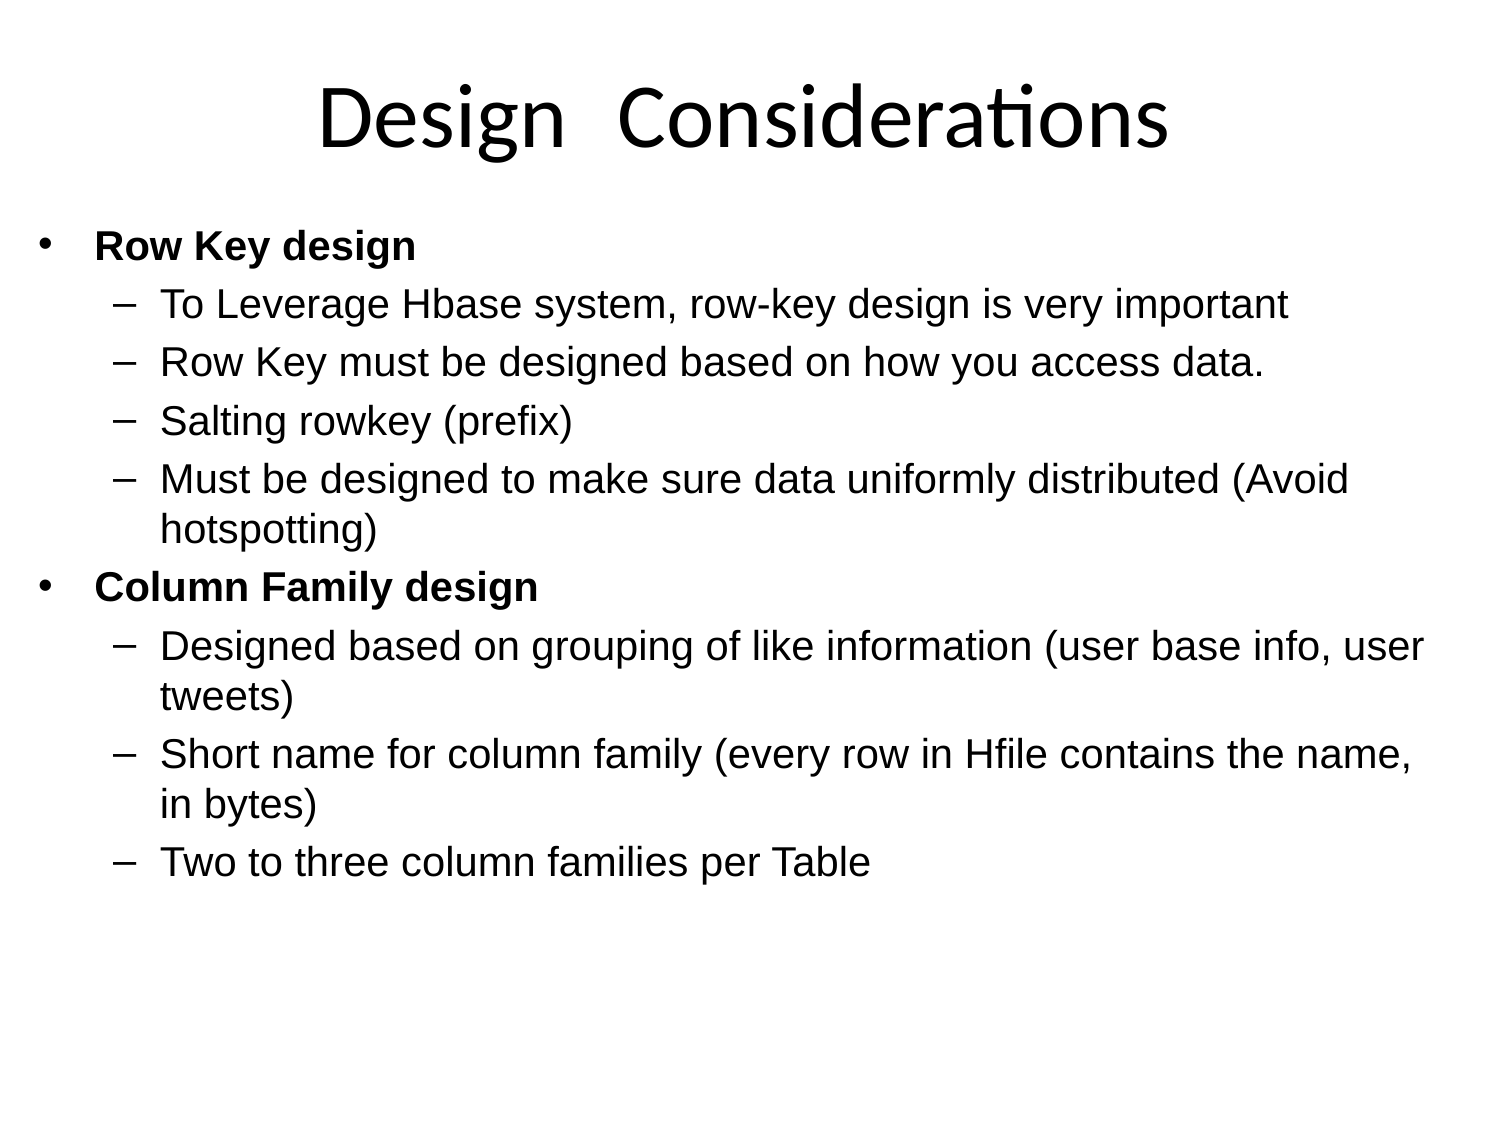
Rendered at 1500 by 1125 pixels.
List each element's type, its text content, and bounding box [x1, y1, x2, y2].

title Design Considerations [23, 45, 1466, 178]
list Row Key design To Leverage Hbase system, row-key design is very important Row Key must be designed based on how you access data. Salting rowkey (prefix) Must be designed to make sure data uniformly distributed (Avoid hotspotting) Column Family design Designed based on grouping of like information (user base info, user tweets) Short name for column family (every row in Hfile contains the name, in bytes) Two to three column families per Table [23, 210, 1466, 1025]
